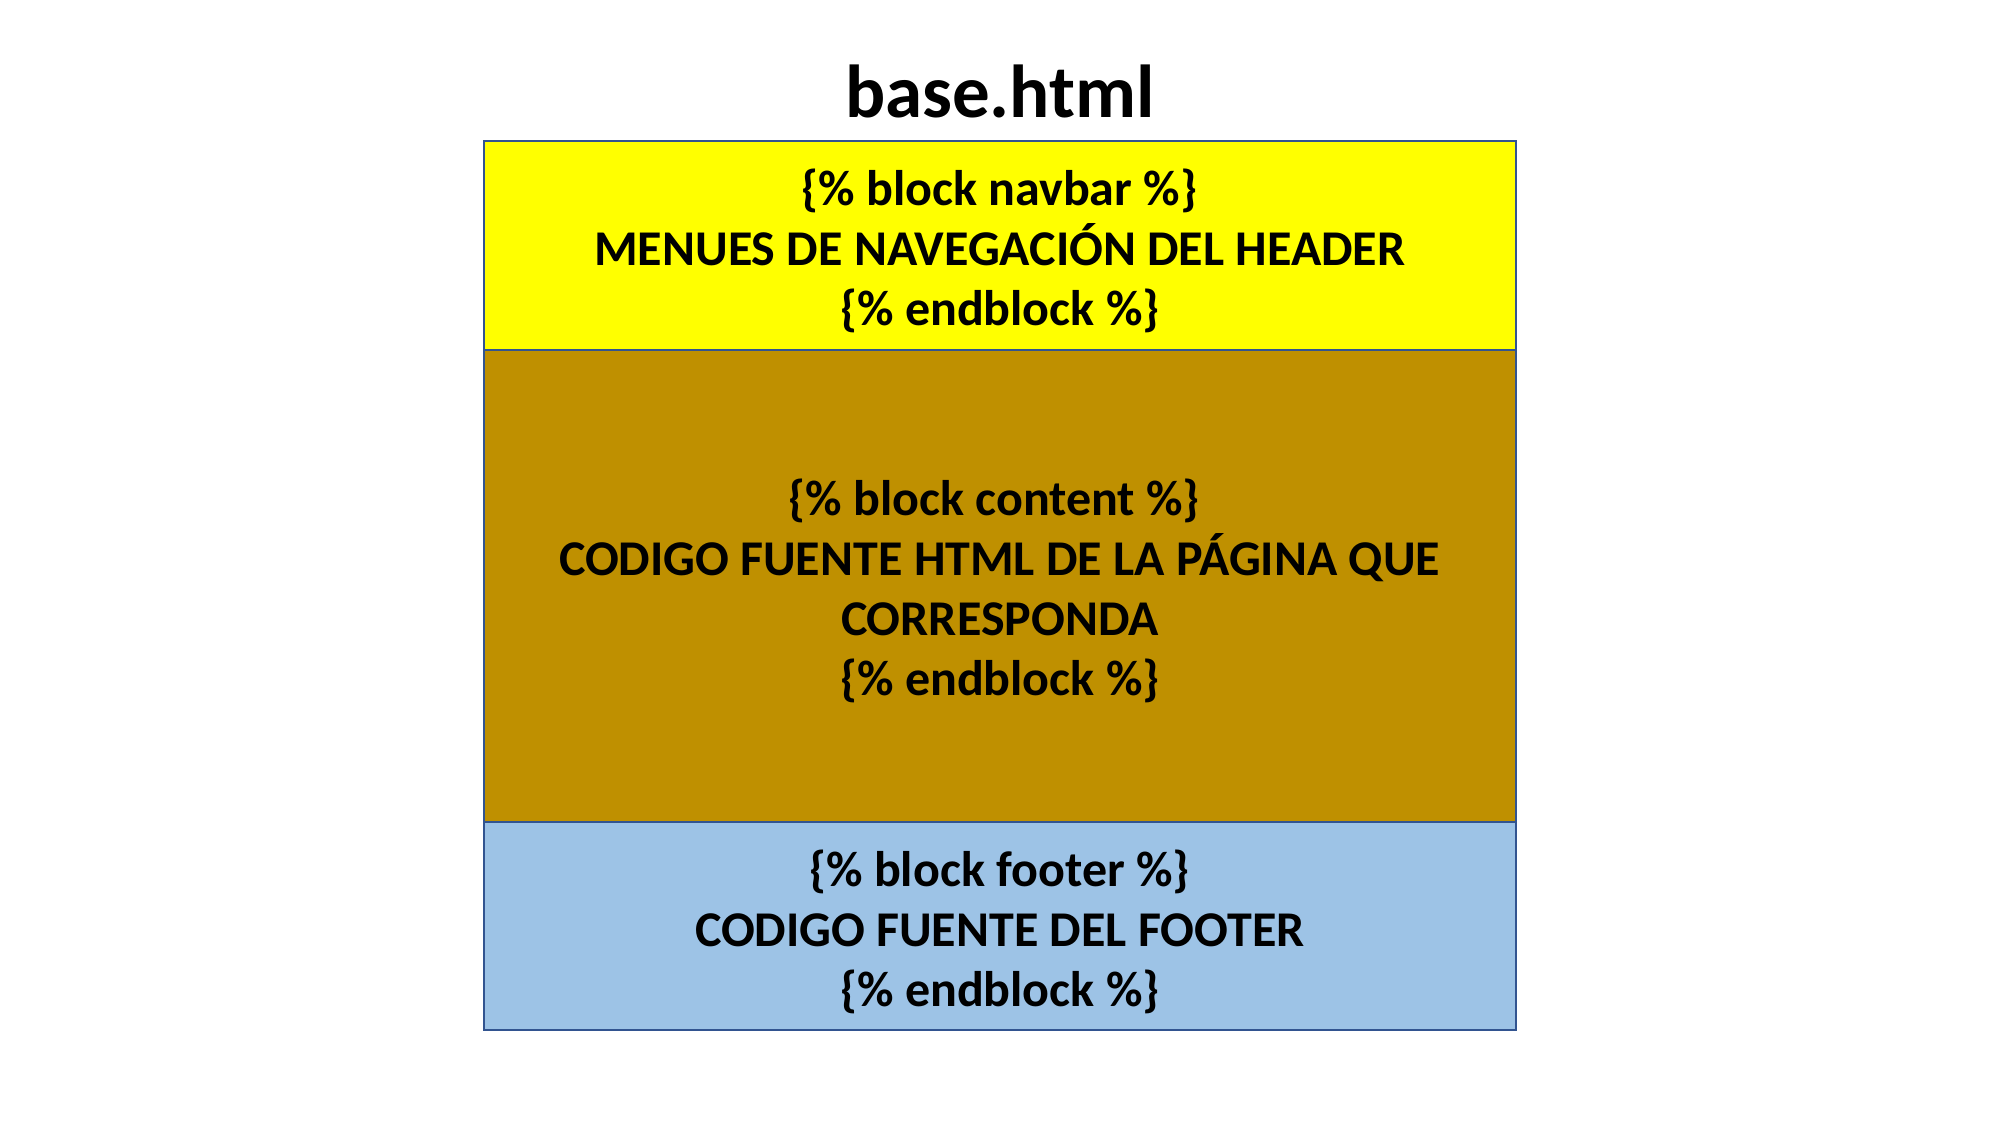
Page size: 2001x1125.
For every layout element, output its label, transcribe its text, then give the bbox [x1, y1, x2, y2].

text_box {% block content %} CODIGO FUENTE HTML DE LA PÁGINA QUE CORRESPONDA {% endblock %} [483, 349, 1517, 821]
text_box base.html [721, 35, 1279, 140]
text_box {% block navbar %} MENUES DE NAVEGACIÓN DEL HEADER {% endblock %} [483, 140, 1517, 349]
text_box {% block footer %} CODIGO FUENTE DEL FOOTER {% endblock %} [483, 821, 1517, 1031]
